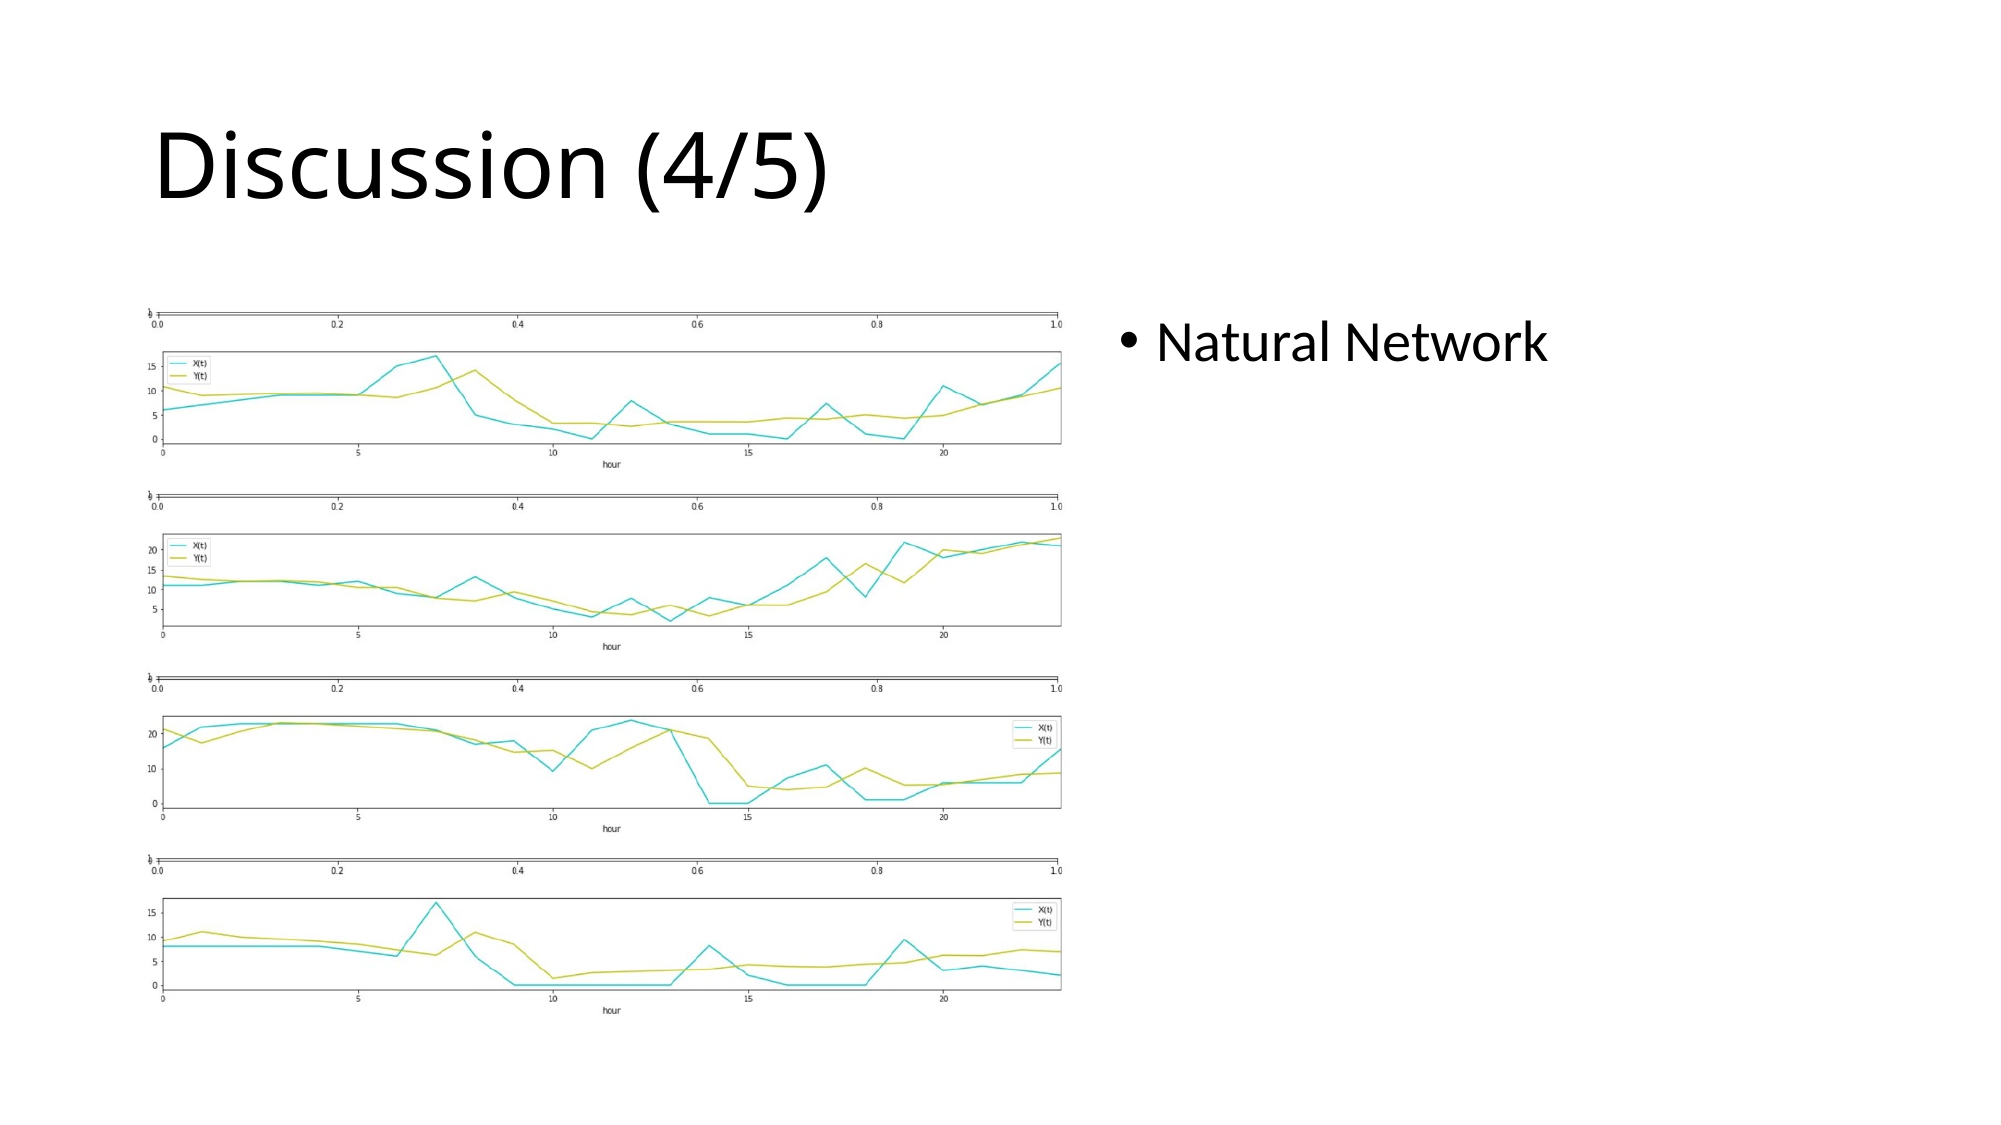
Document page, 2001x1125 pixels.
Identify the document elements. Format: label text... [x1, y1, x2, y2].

list Natural Network [1103, 303, 1863, 1018]
title Discussion (4/5) [137, 59, 1863, 278]
picture [137, 303, 1074, 1030]
